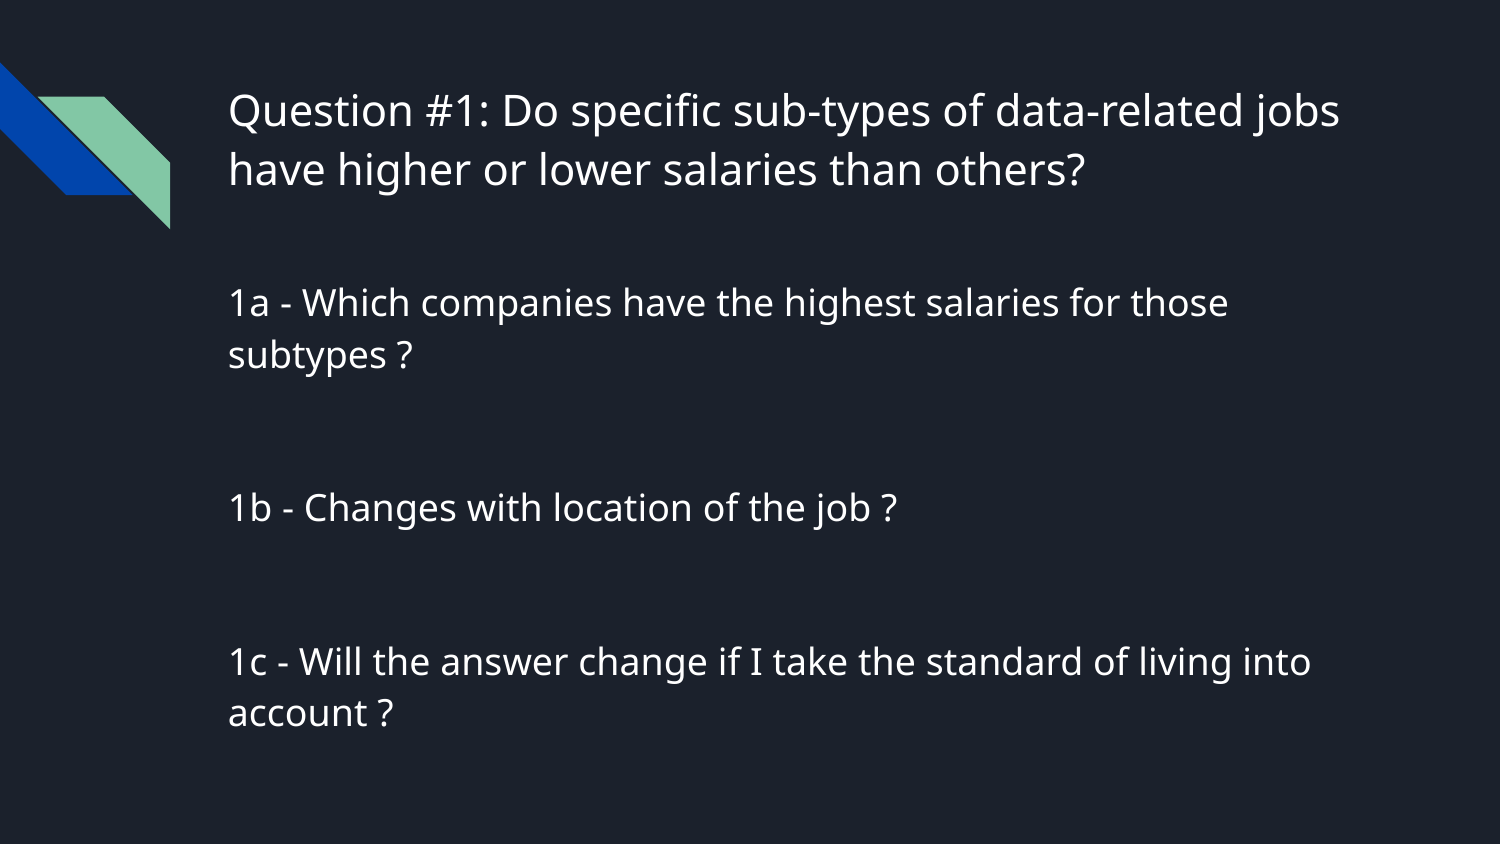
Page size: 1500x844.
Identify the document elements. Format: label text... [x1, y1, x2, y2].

title Question #1: Do specific sub-types of data-related jobs have higher or lower salaries than others? [212, 64, 1368, 215]
list 1a - Which companies have the highest salaries for those subtypes ? 1b - Changes with location of the job ? 1c - Will the answer change if I take the standard of living into account ? [212, 257, 1368, 735]
